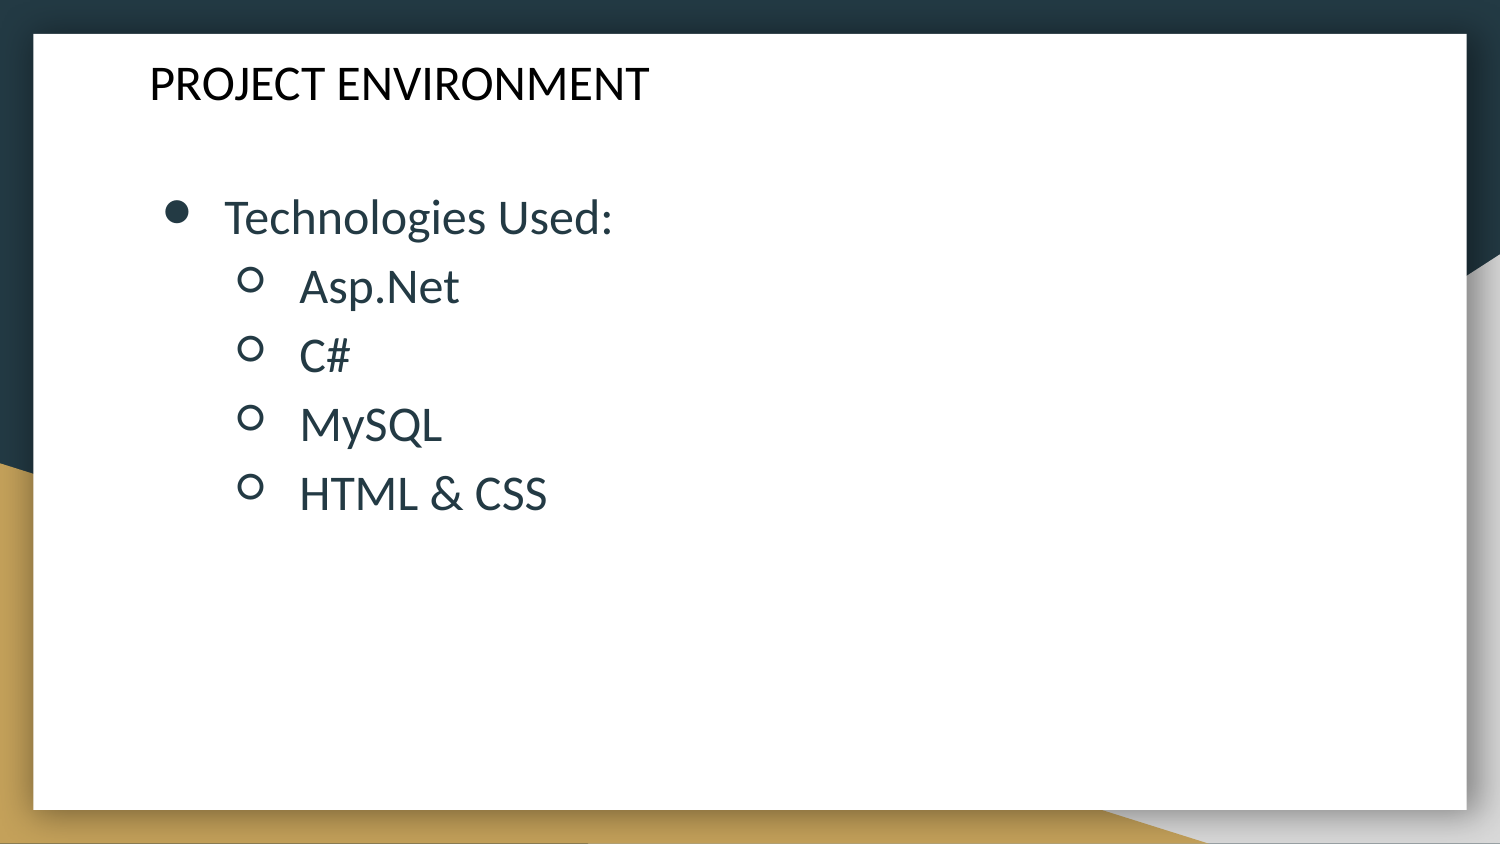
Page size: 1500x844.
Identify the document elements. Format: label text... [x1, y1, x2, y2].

list Technologies Used: Asp.Net C# MySQL HTML & CSS [134, 160, 1366, 729]
title PROJECT ENVIRONMENT [134, 35, 1366, 160]
